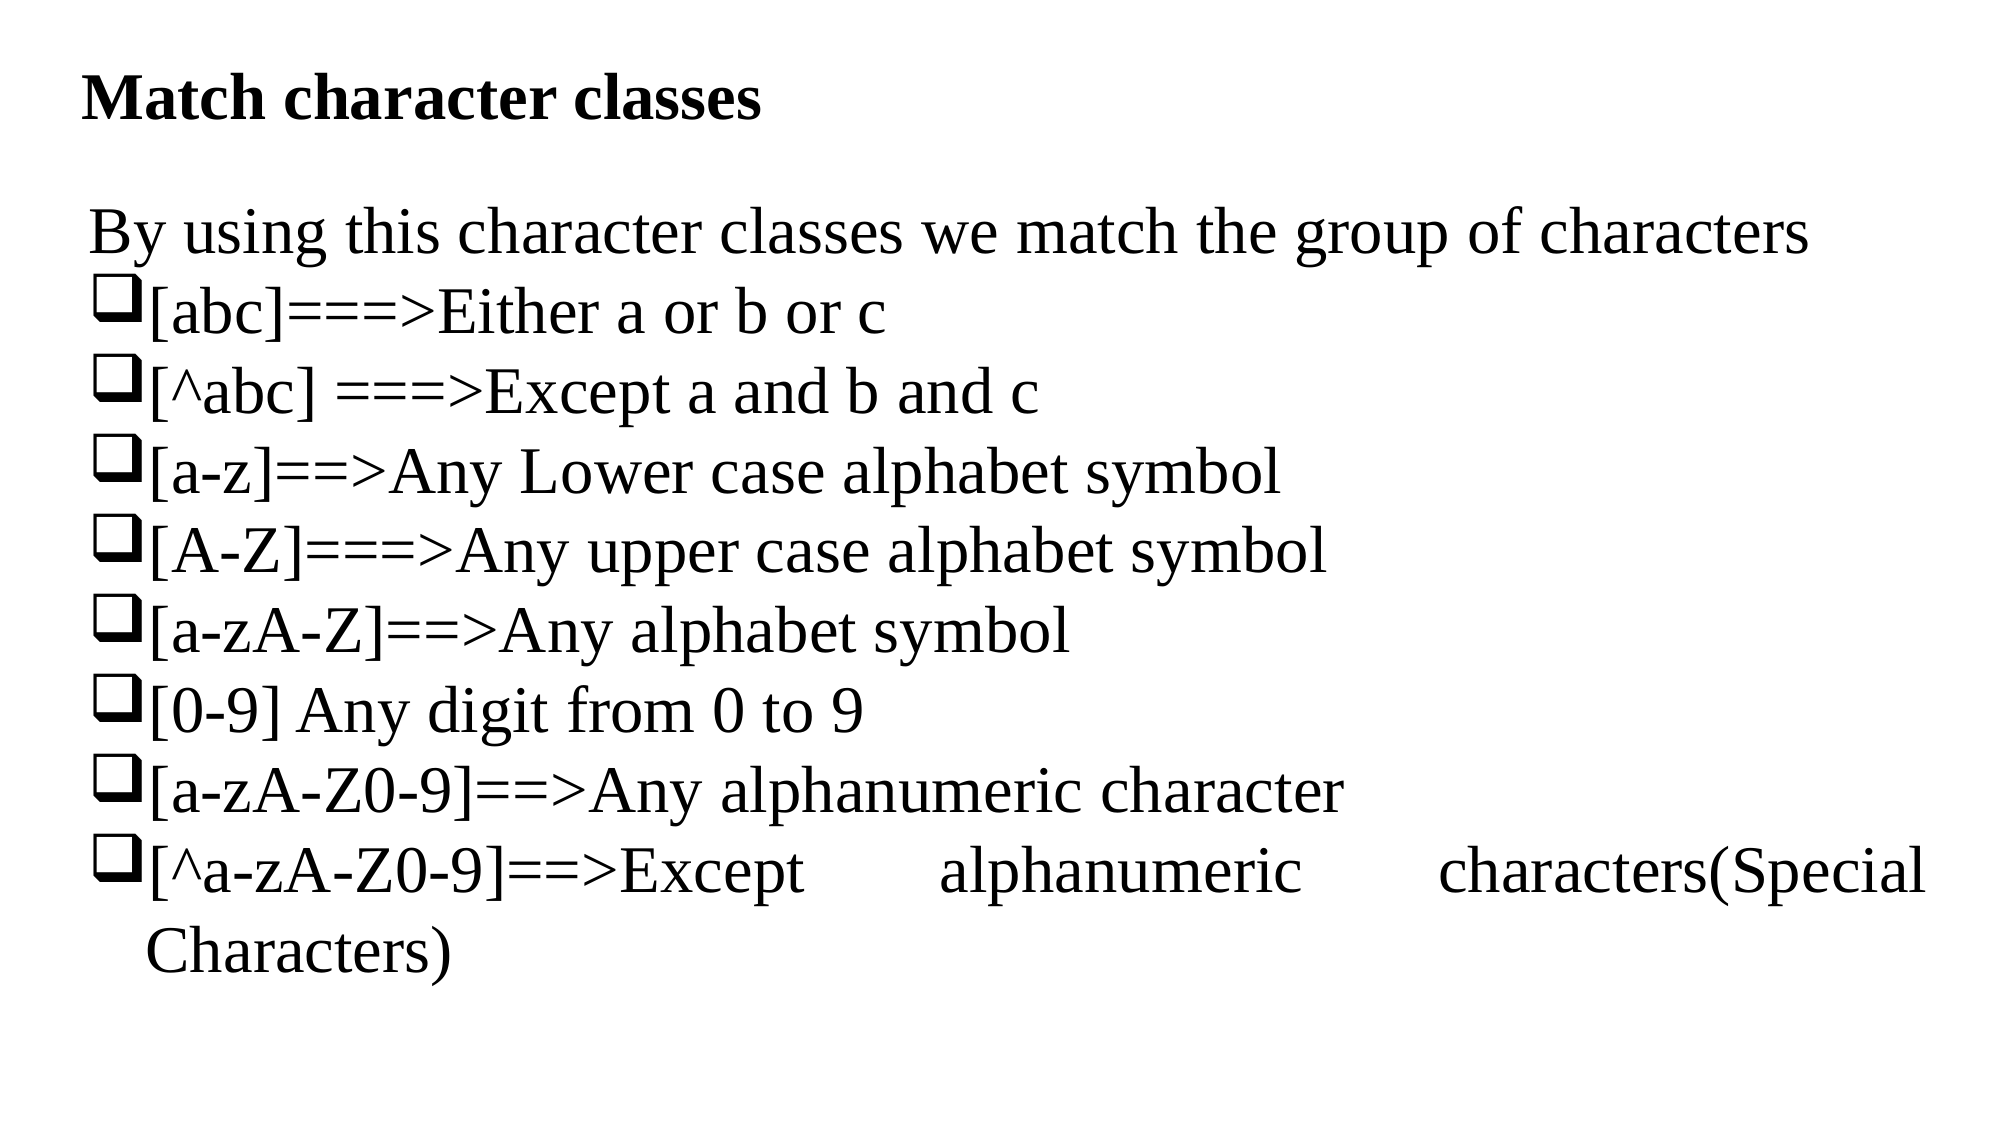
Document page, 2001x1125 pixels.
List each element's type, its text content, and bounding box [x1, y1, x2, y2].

text_box By using this character classes we match the group of characters [abc]===>Either a or b or c [^abc] ===>Except a and b and c [a-z]==>Any Lower case alphabet symbol [A-Z]===>Any upper case alphabet symbol [a-zA-Z]==>Any alphabet symbol [0-9] Any digit from 0 to 9 [a-zA-Z0-9]==>Any alphanumeric character [^a-zA-Z0-9]==>Except alphanumeric characters(Special Characters) [74, 179, 1945, 994]
text_box Match character classes [66, 45, 1600, 141]
